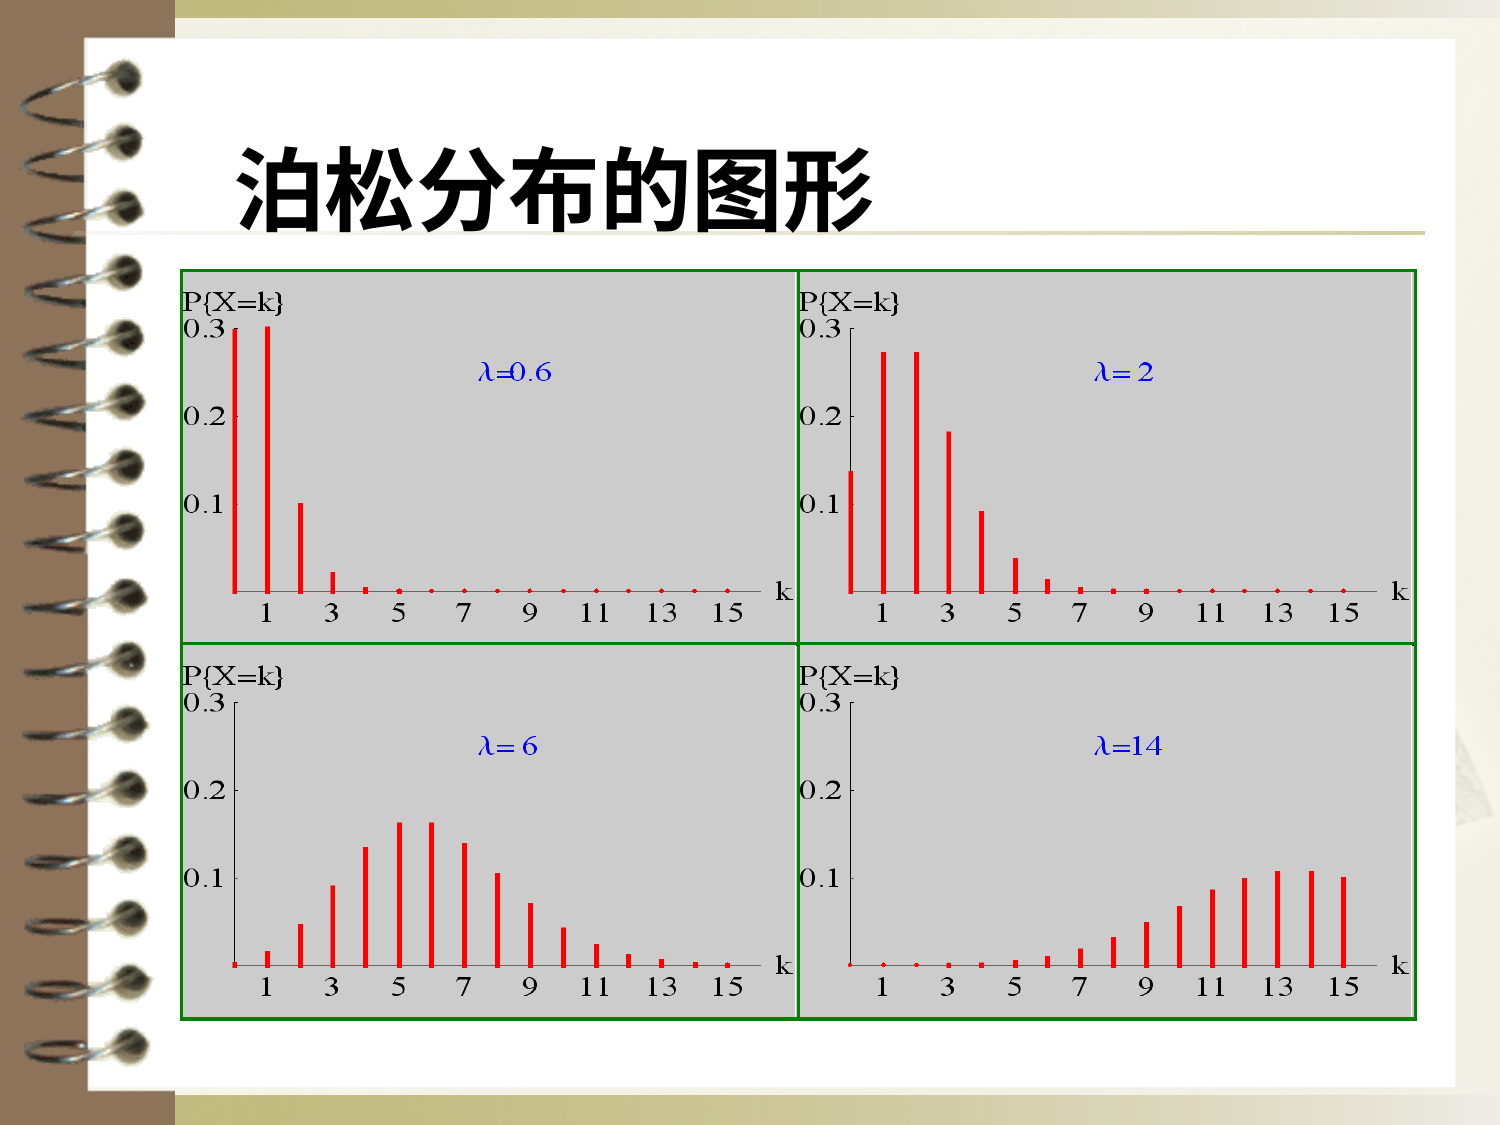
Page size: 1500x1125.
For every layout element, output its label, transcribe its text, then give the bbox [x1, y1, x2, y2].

picture [182, 271, 1414, 1018]
text_box 泊松分布的图形 [218, 125, 1164, 251]
picture [0, 0, 175, 1125]
